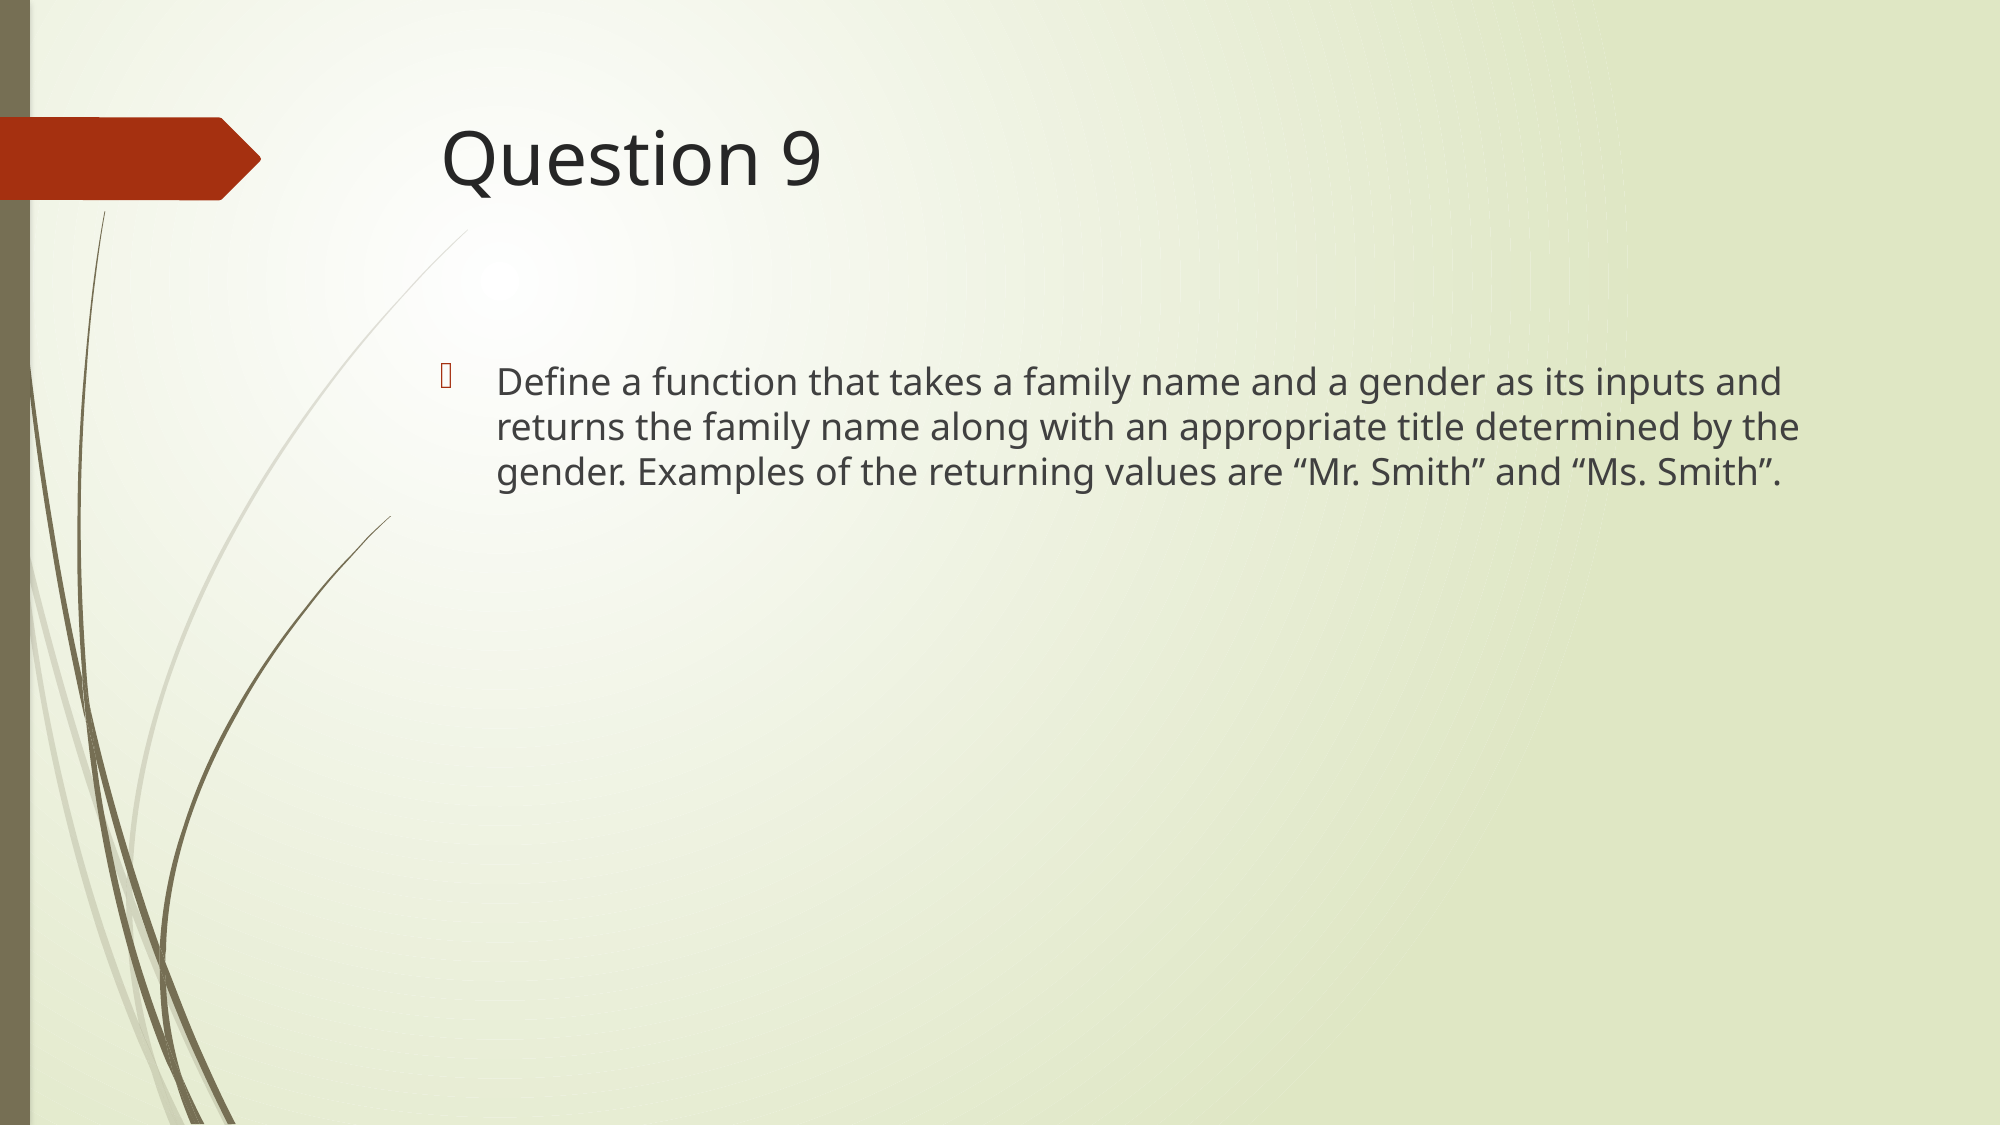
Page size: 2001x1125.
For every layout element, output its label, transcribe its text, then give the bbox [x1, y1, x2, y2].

title Question 9 [425, 102, 1888, 313]
list Define a function that takes a family name and a gender as its inputs and returns the family name along with an appropriate title determined by the gender. Examples of the returning values are “Mr. Smith” and “Ms. Smith”. [424, 350, 1888, 970]
